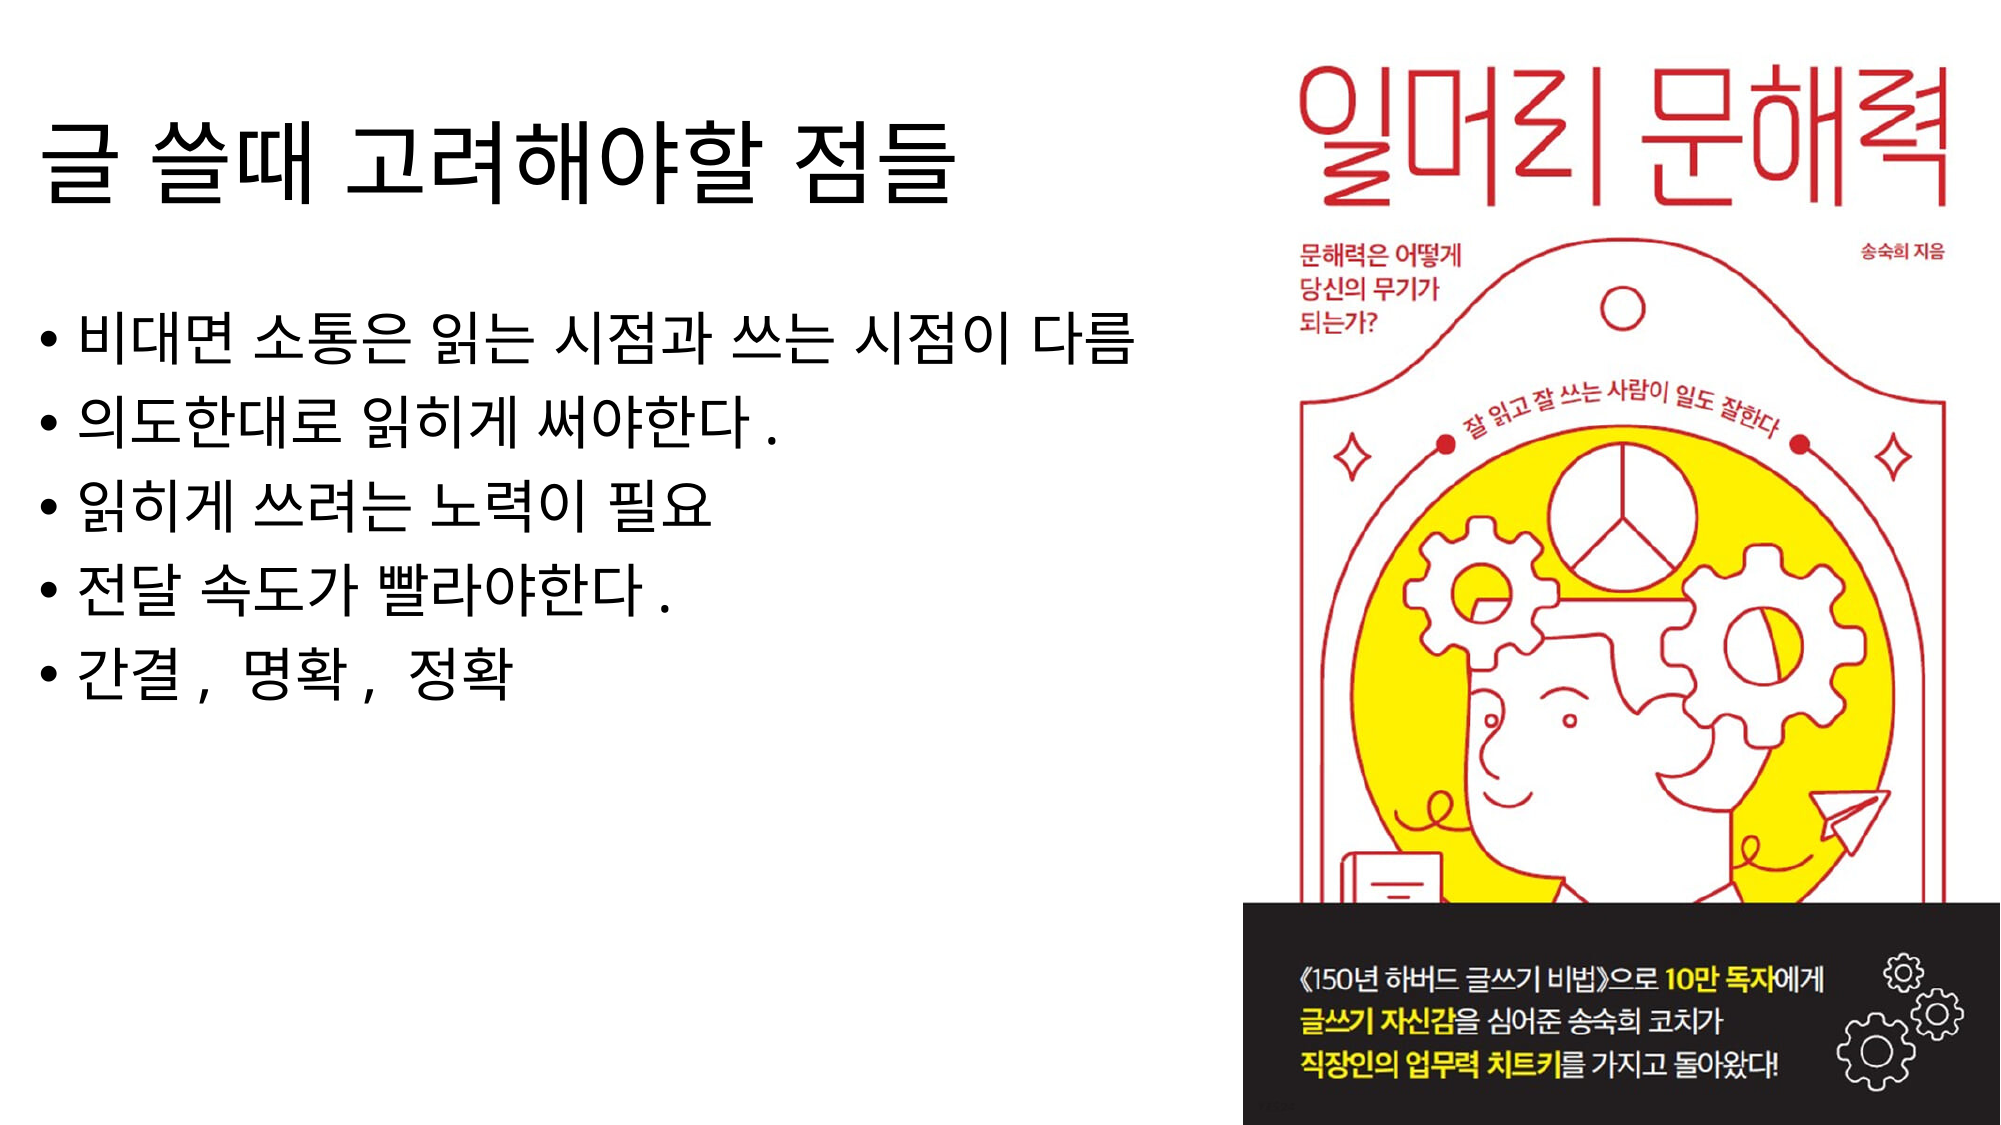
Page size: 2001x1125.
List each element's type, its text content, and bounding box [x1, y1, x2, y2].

title 글 쓸때 고려해야할 점들 [23, 59, 1294, 278]
picture [1243, 0, 2000, 1125]
list 비대면 소통은 읽는 시점과 쓰는 시점이 다름 의도한대로 읽히게 써야한다. 읽히게 쓰려는 노력이 필요 전달 속도가 빨라야한다. 간결, 명확, 정확 [23, 303, 1286, 1017]
